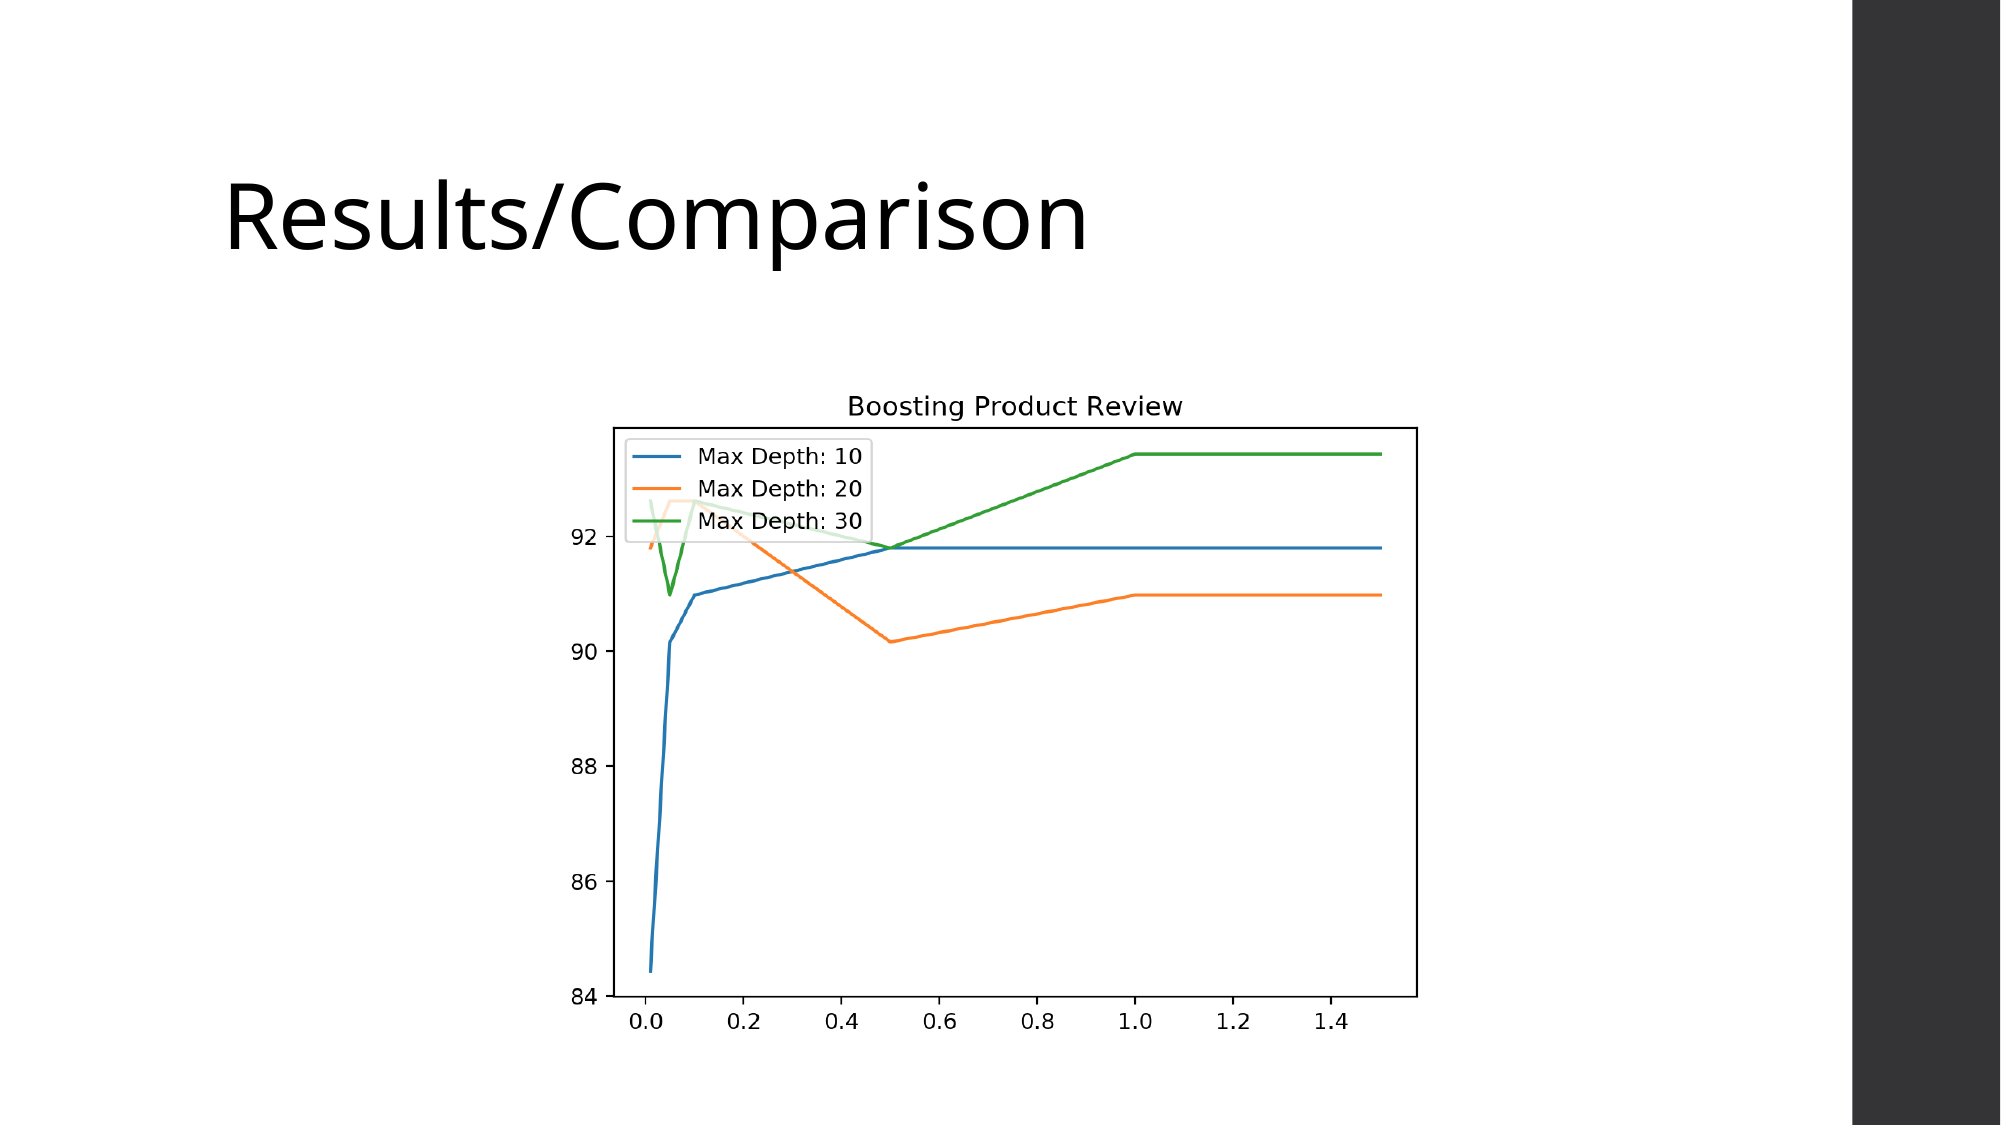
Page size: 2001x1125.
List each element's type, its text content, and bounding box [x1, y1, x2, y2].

picture [484, 339, 1520, 1078]
title Results/Comparison [206, 60, 1797, 278]
